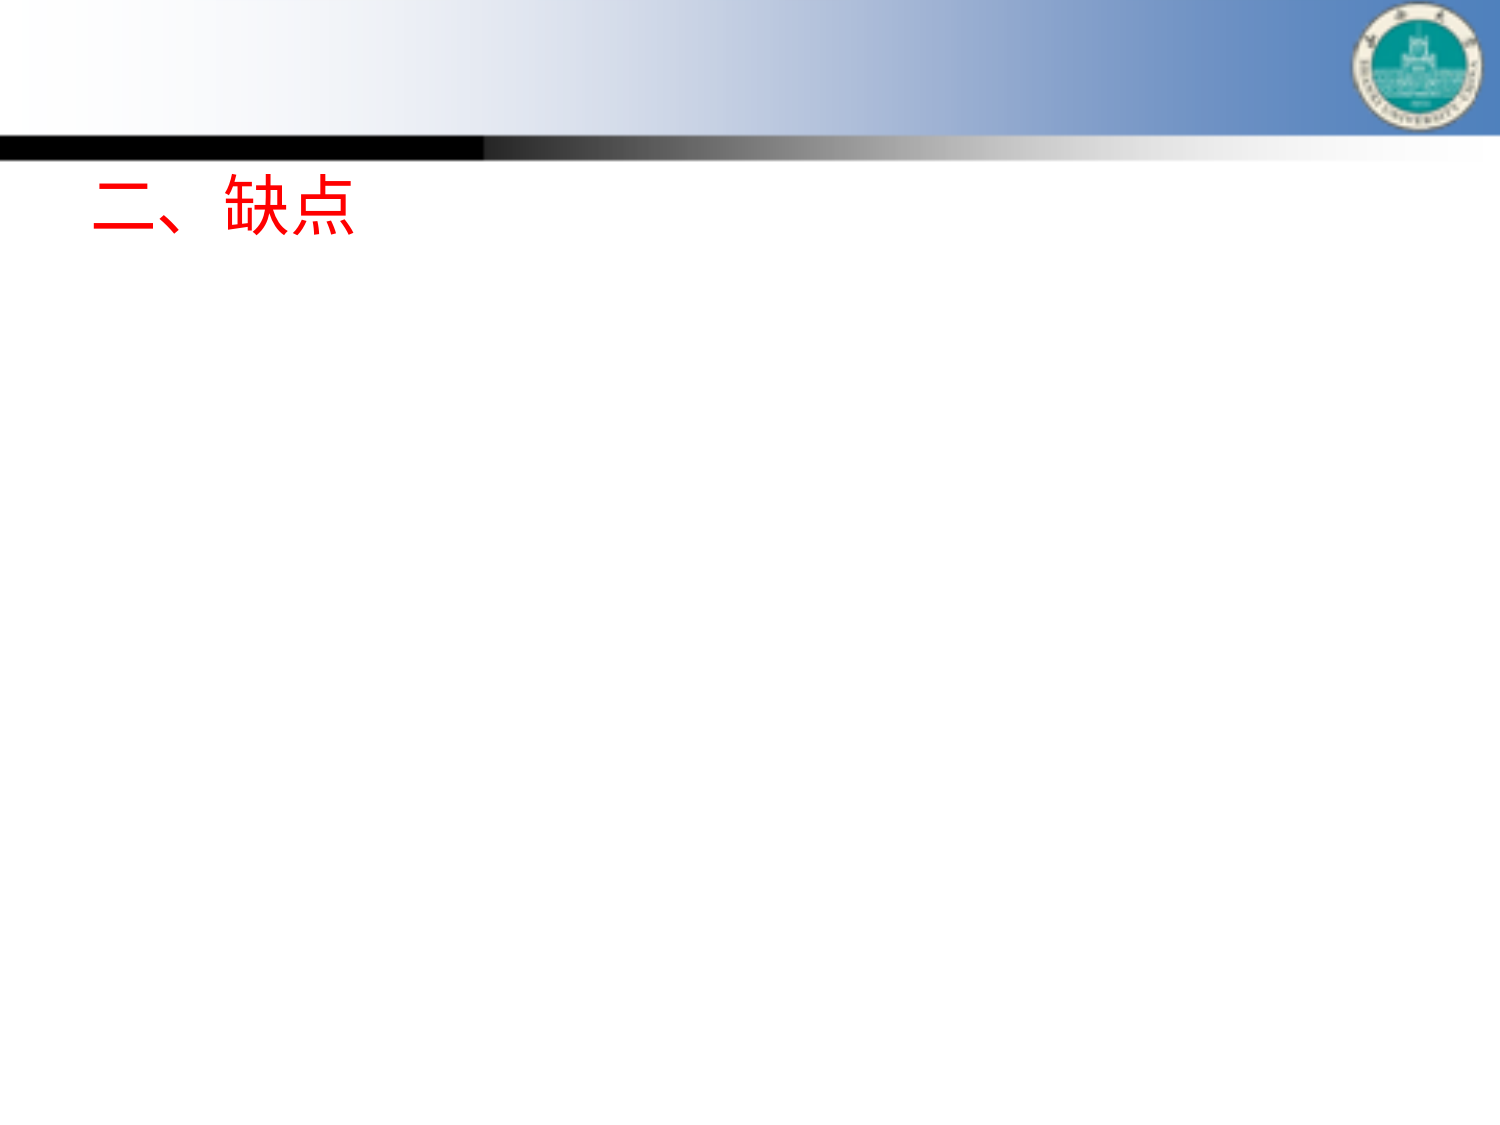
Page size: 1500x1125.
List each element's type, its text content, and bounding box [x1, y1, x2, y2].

picture [0, 0, 1500, 1125]
text_box 二、缺点 [74, 141, 1425, 266]
